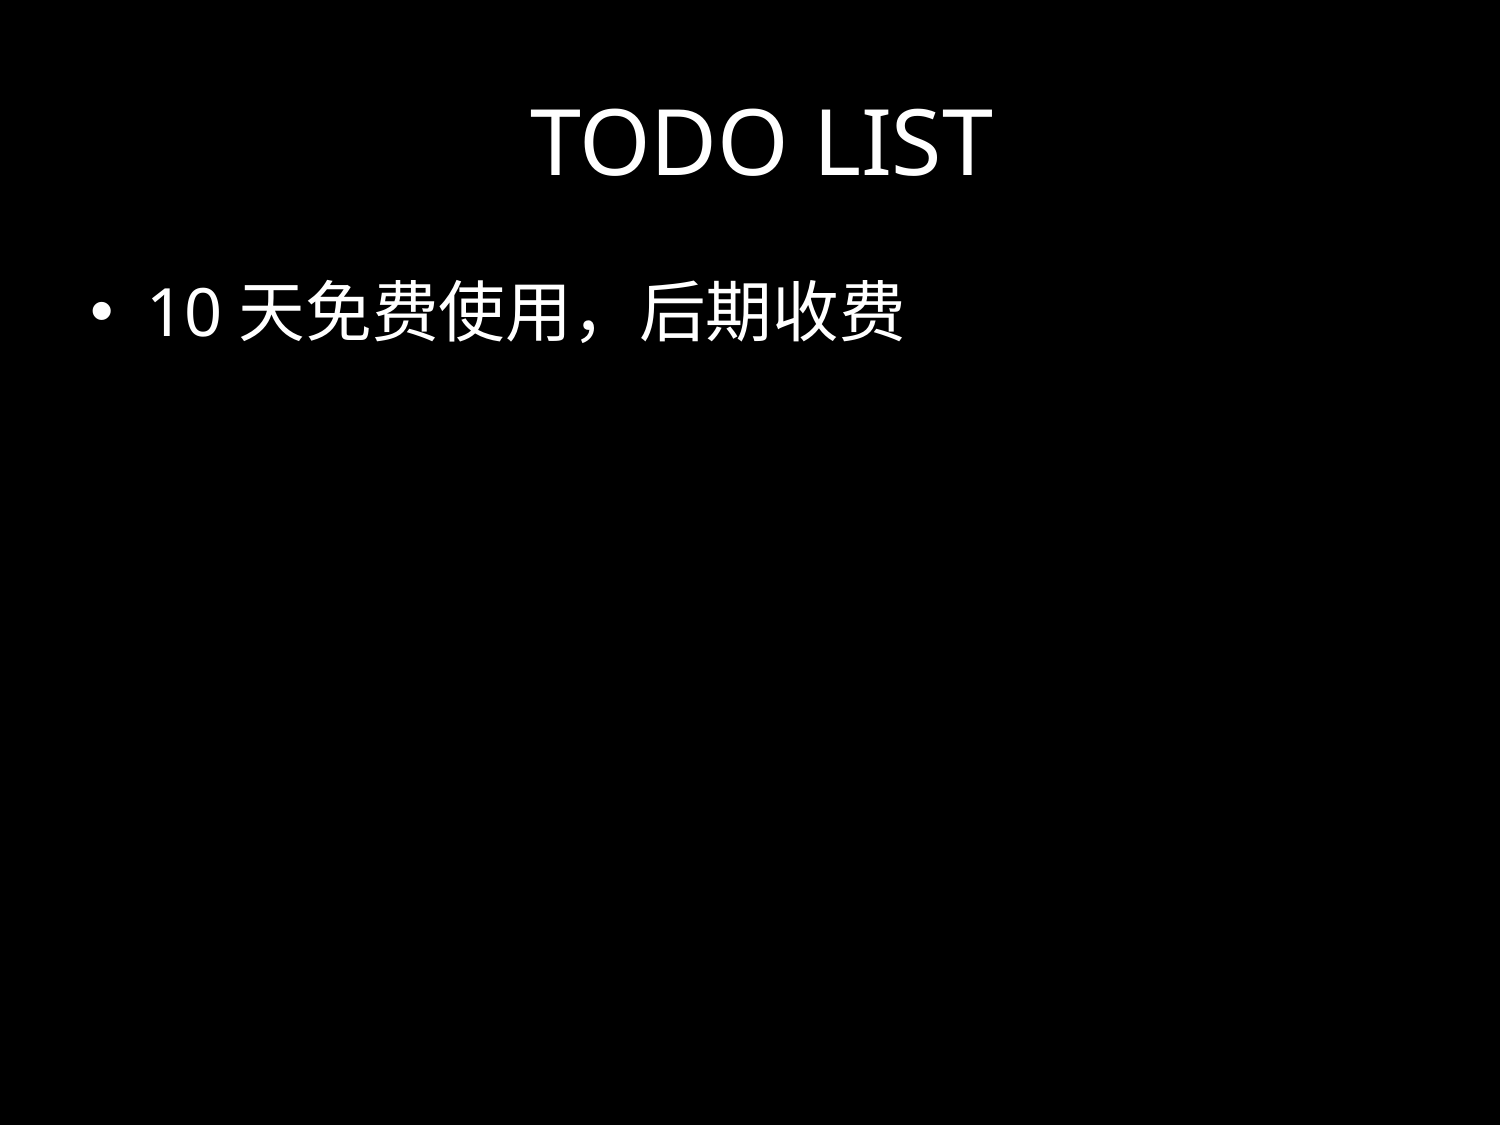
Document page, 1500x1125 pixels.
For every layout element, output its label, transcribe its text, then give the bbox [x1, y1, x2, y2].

title TODO LIST [75, 45, 1425, 233]
list 10天免费使用，后期收费 [75, 262, 1425, 1005]
